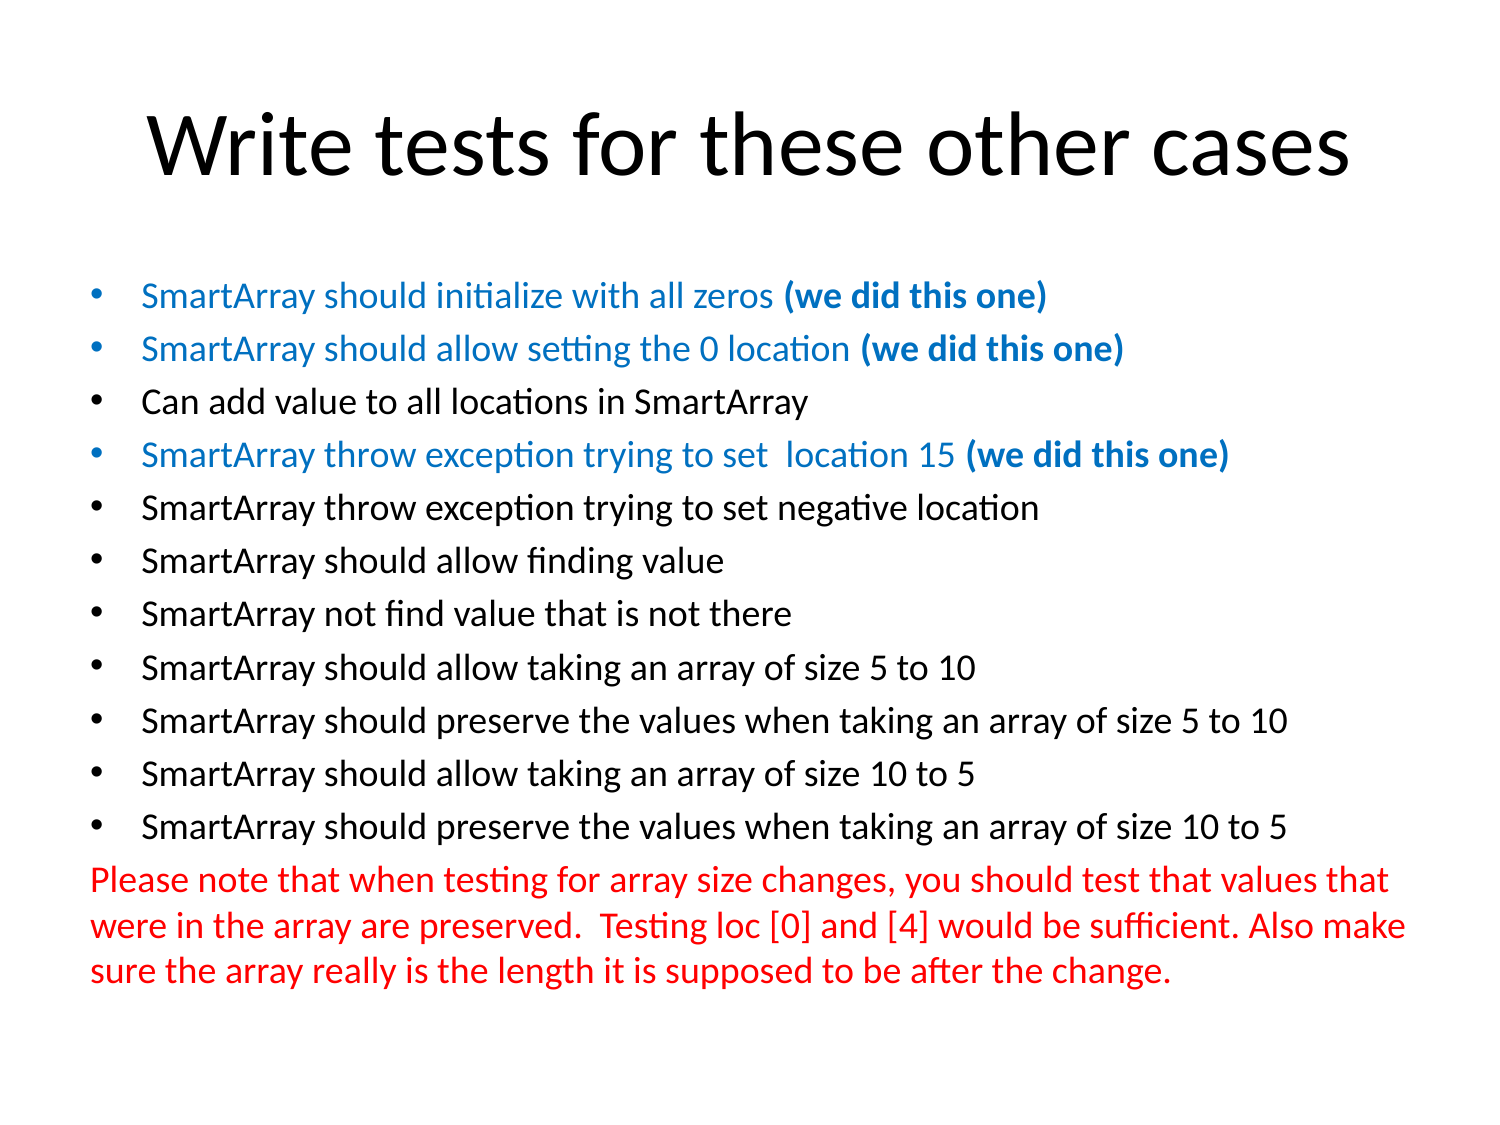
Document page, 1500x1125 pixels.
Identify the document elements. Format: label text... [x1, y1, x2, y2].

list SmartArray should initialize with all zeros (we did this one) SmartArray should allow setting the 0 location (we did this one) Can add value to all locations in SmartArray SmartArray throw exception trying to set location 15 (we did this one) SmartArray throw exception trying to set negative location SmartArray should allow finding value SmartArray not find value that is not there SmartArray should allow taking an array of size 5 to 10 SmartArray should preserve the values when taking an array of size 5 to 10 SmartArray should allow taking an array of size 10 to 5 SmartArray should preserve the values when taking an array of size 10 to 5 Please note that when testing for array size changes, you should test that values that were in the array are preserved. Testing loc [0] and [4] would be sufficient. Also make sure the array really is the length it is supposed to be after the change. [75, 262, 1425, 1005]
title Write tests for these other cases [75, 45, 1425, 233]
